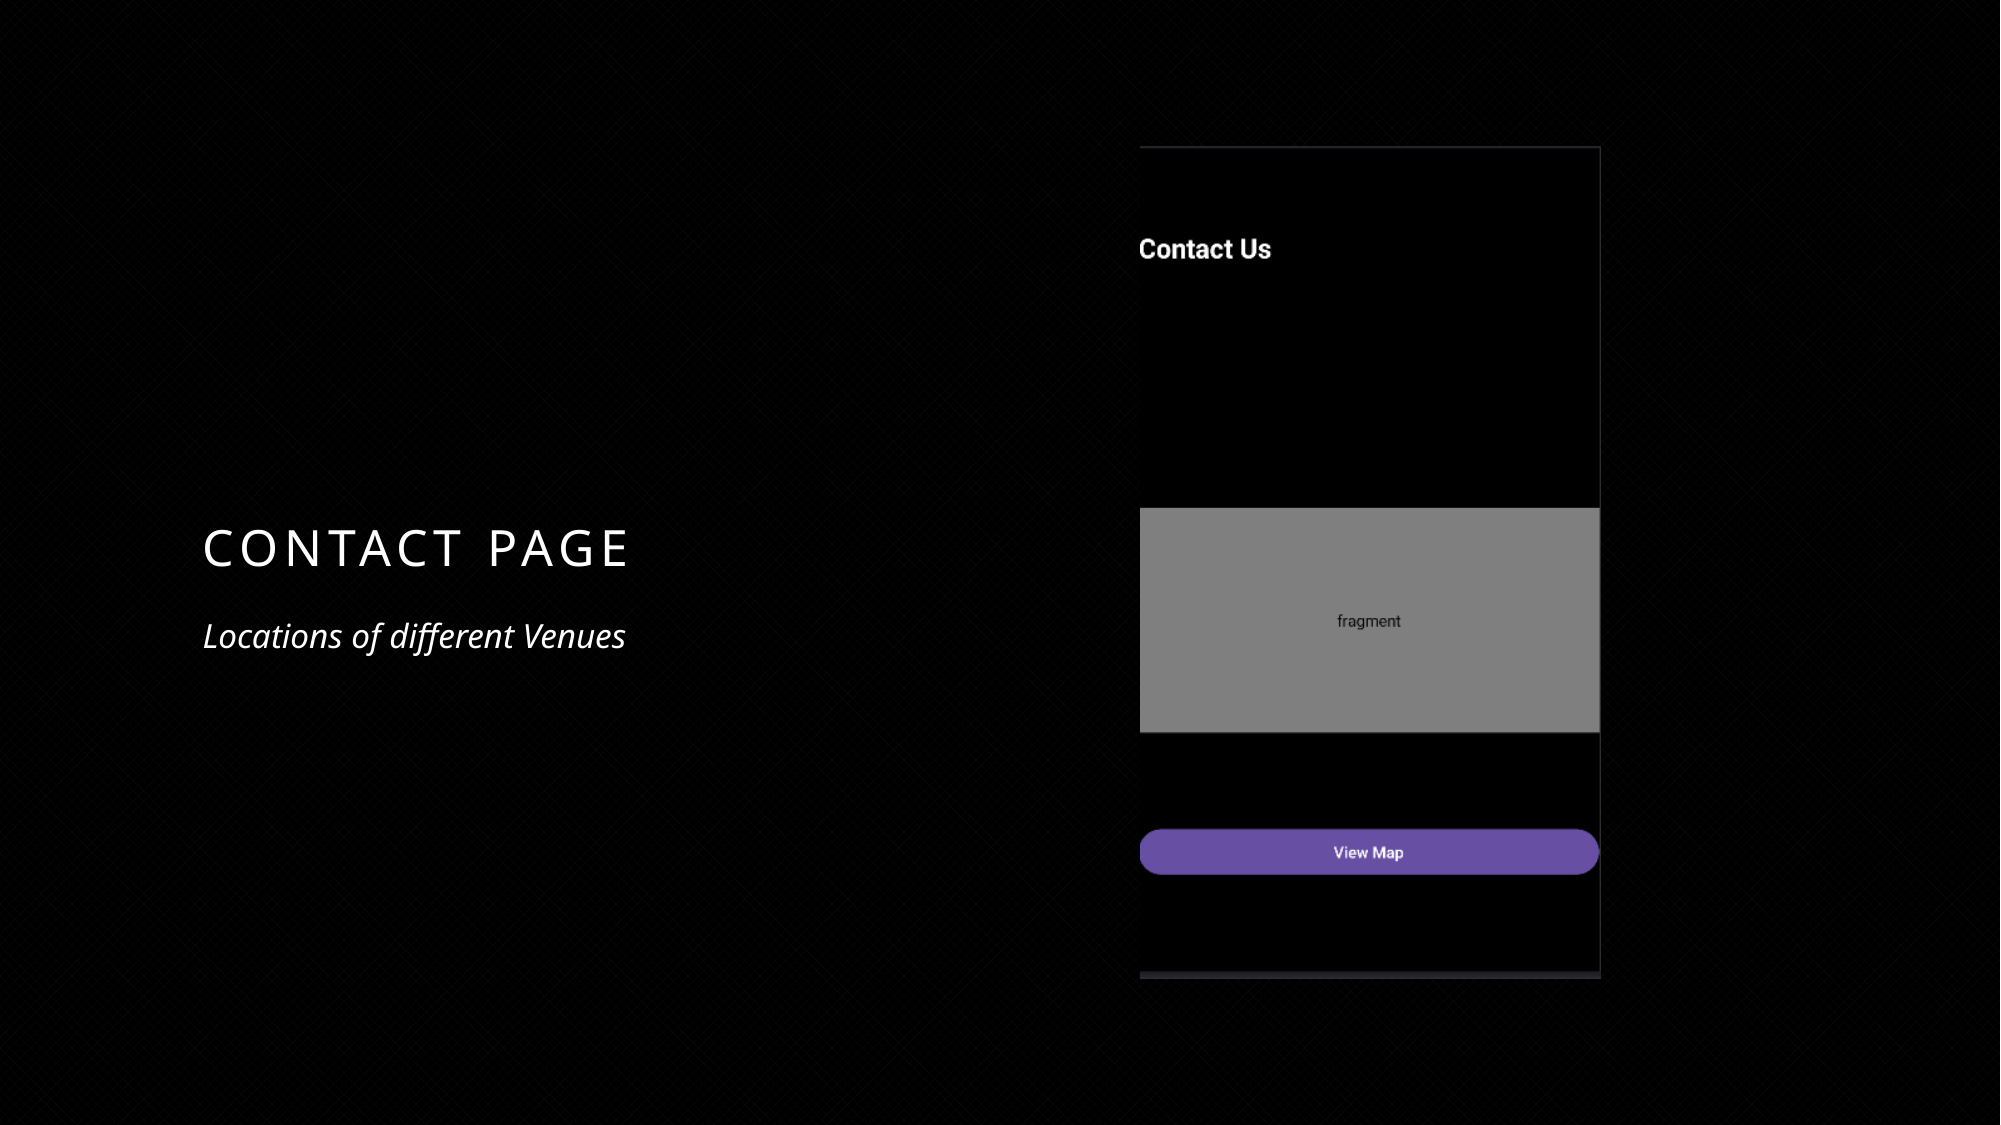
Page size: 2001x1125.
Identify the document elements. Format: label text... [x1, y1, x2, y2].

list Locations of different Venues [187, 600, 833, 963]
title Contact page [187, 262, 833, 584]
picture [1140, 146, 1601, 979]
